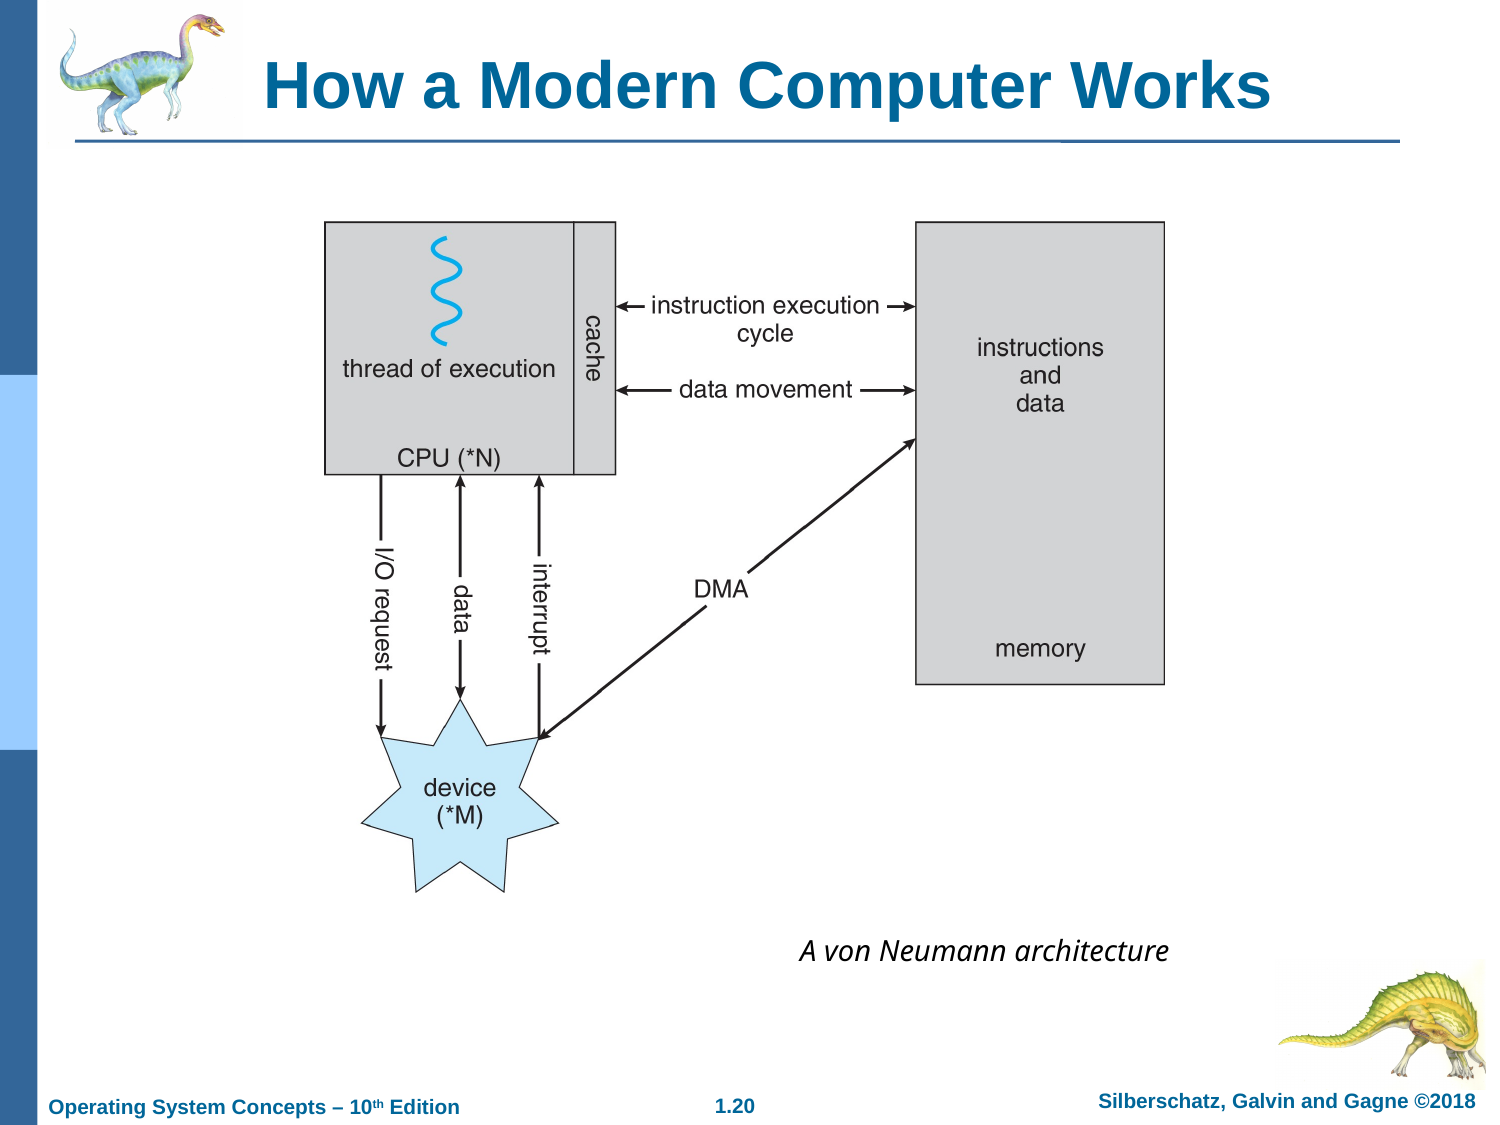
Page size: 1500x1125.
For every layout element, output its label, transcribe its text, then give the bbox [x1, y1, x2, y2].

title How a Modern Computer Works [137, 34, 1401, 130]
picture [46, 0, 243, 149]
text_box A von Neumann architecture [785, 924, 1257, 975]
picture [324, 221, 1166, 893]
picture [1275, 959, 1486, 1090]
